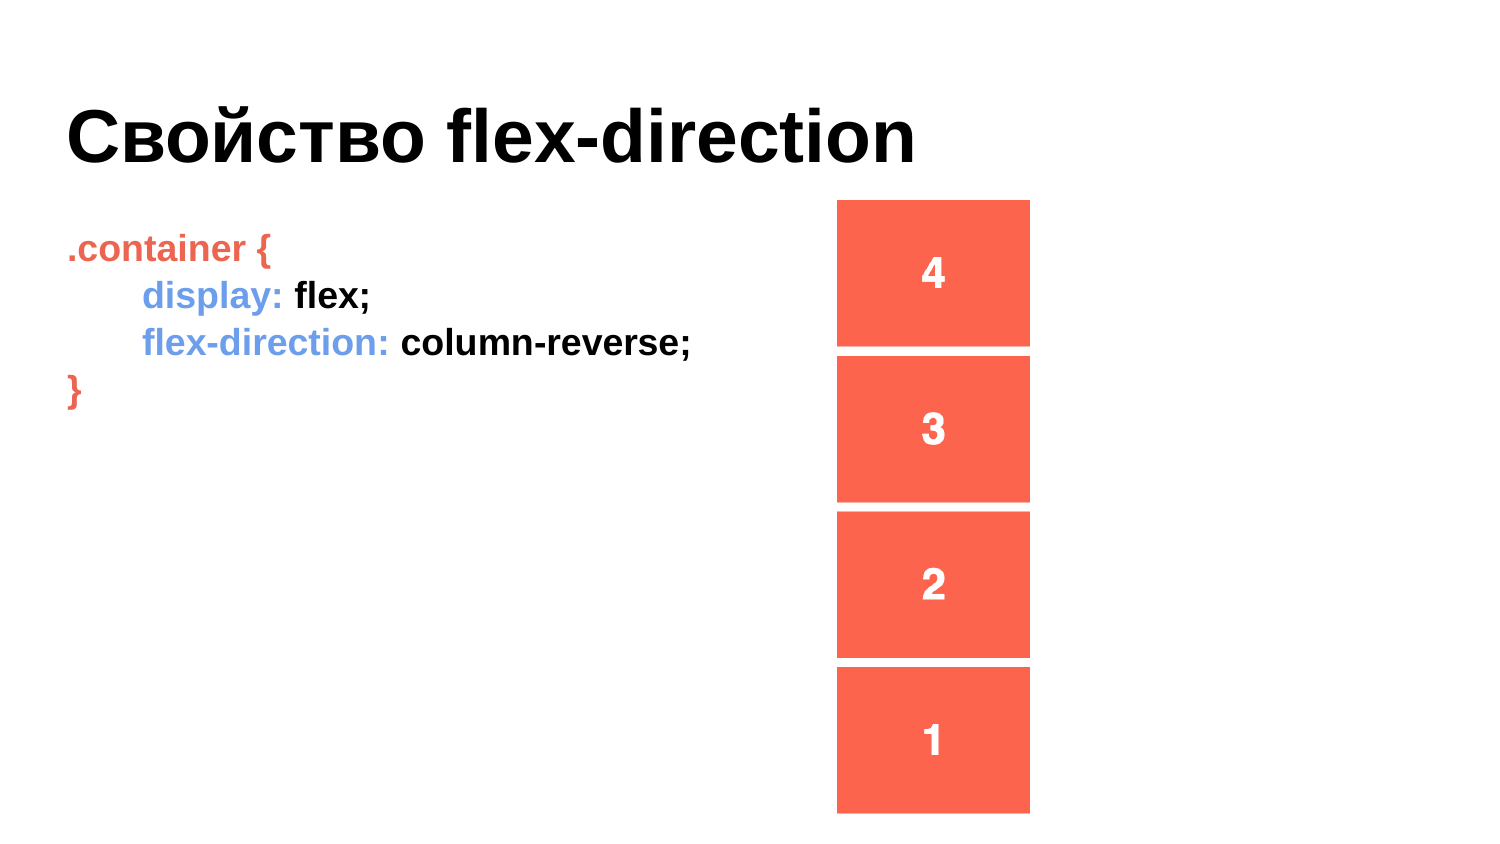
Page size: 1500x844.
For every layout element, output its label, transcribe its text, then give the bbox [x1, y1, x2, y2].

picture [837, 193, 1039, 844]
title Свойство flex-direction [51, 72, 1449, 167]
text_box .container { display: flex; flex-direction: column-reverse; } [52, 208, 726, 372]
